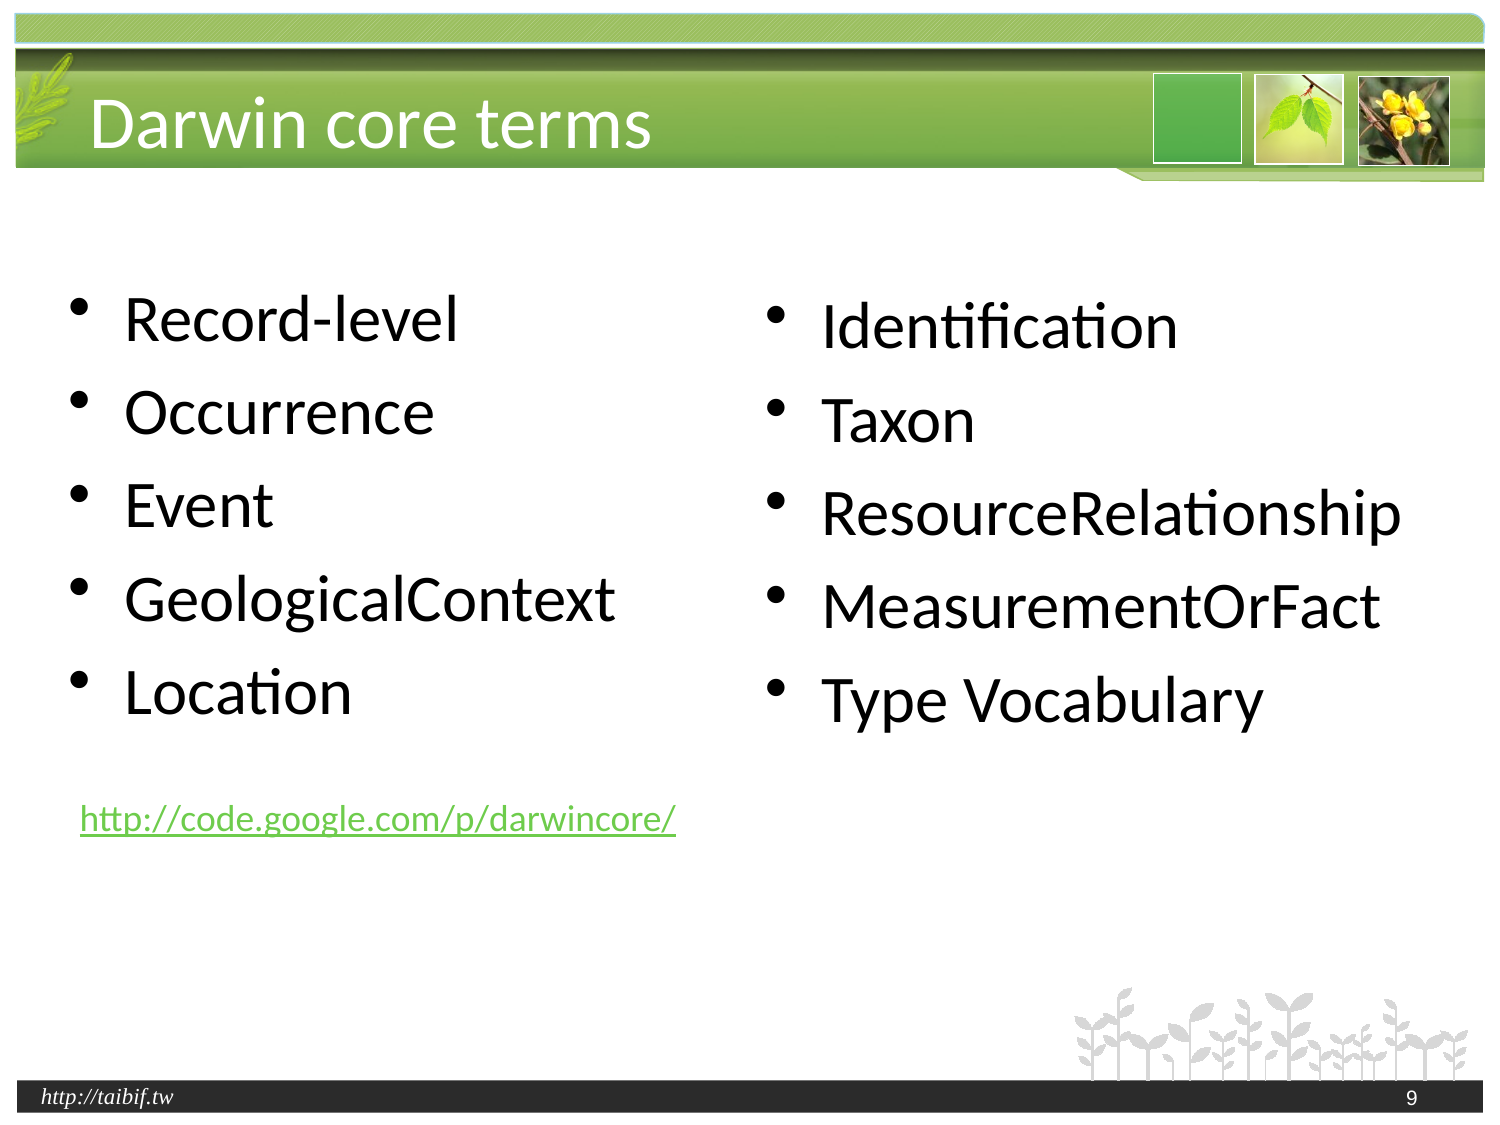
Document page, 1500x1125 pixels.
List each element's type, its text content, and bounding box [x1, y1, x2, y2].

list Record-level Occurrence Event GeologicalContext Location [53, 267, 772, 764]
slide_number 9 [1167, 1077, 1433, 1125]
title Darwin core terms [75, 66, 1138, 168]
text_box http://code.google.com/p/darwincore/ [64, 786, 809, 847]
picture [16, 49, 1485, 168]
list Identification Taxon ResourceRelationship MeasurementOrFact Type Vocabulary [749, 274, 1468, 776]
